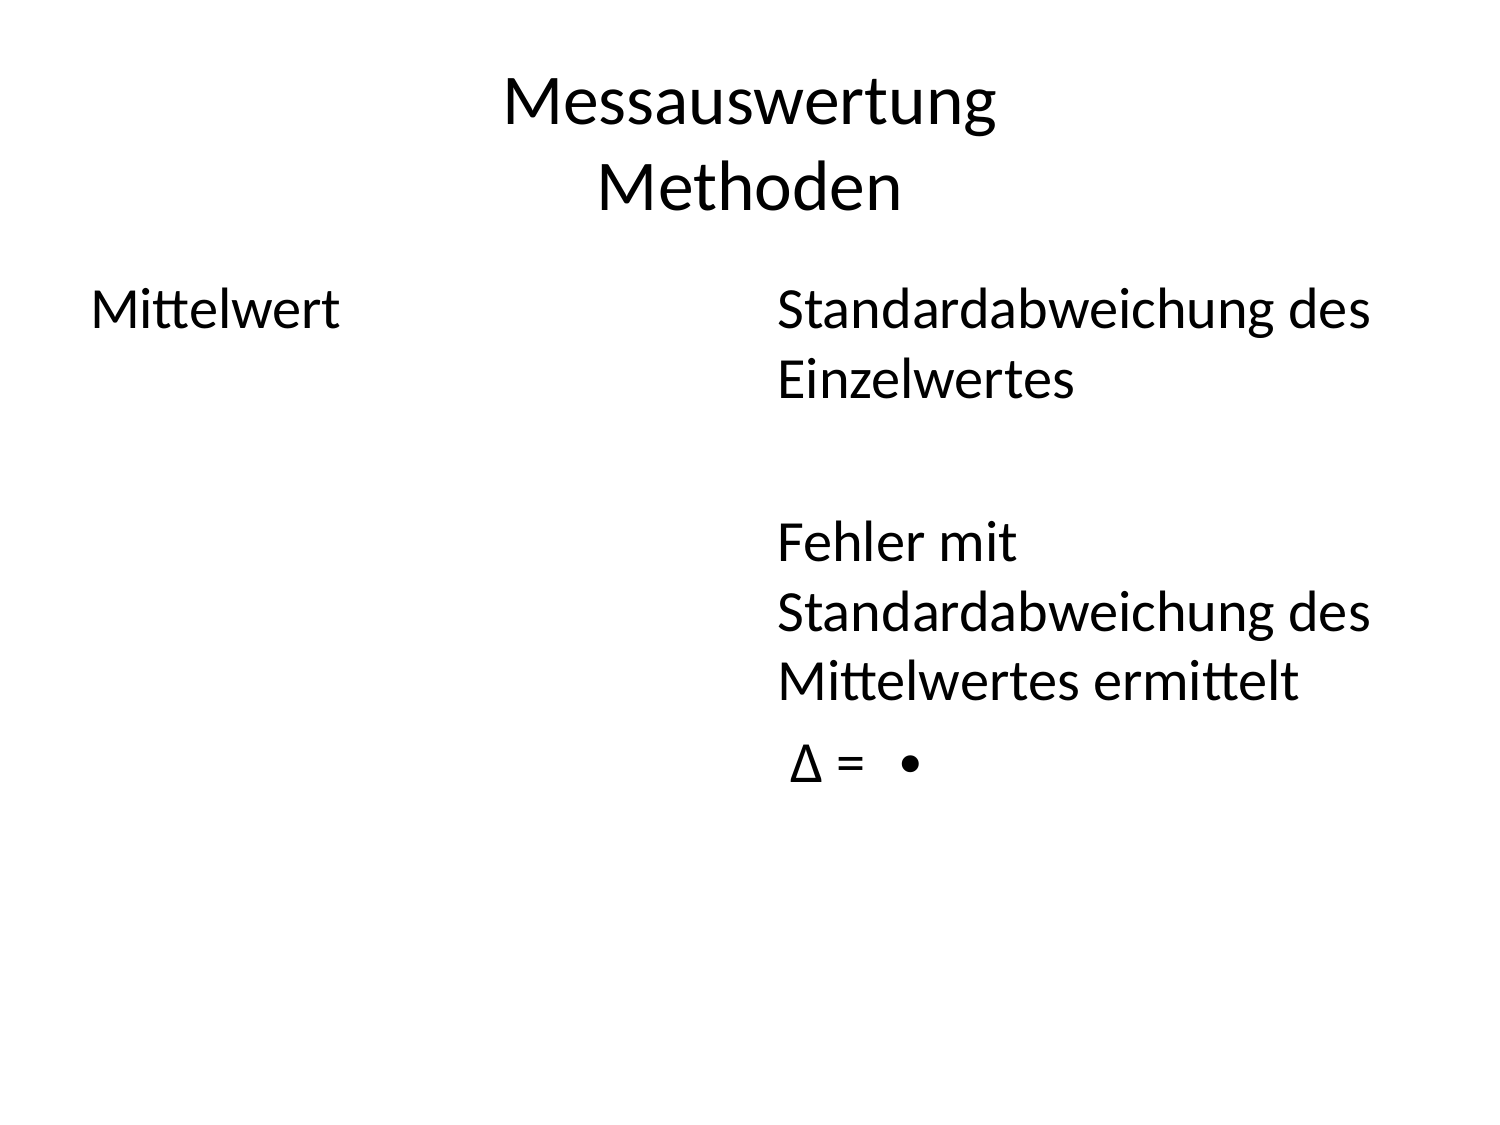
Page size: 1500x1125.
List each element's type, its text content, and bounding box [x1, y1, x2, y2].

title Messauswertung Methoden [75, 45, 1425, 233]
